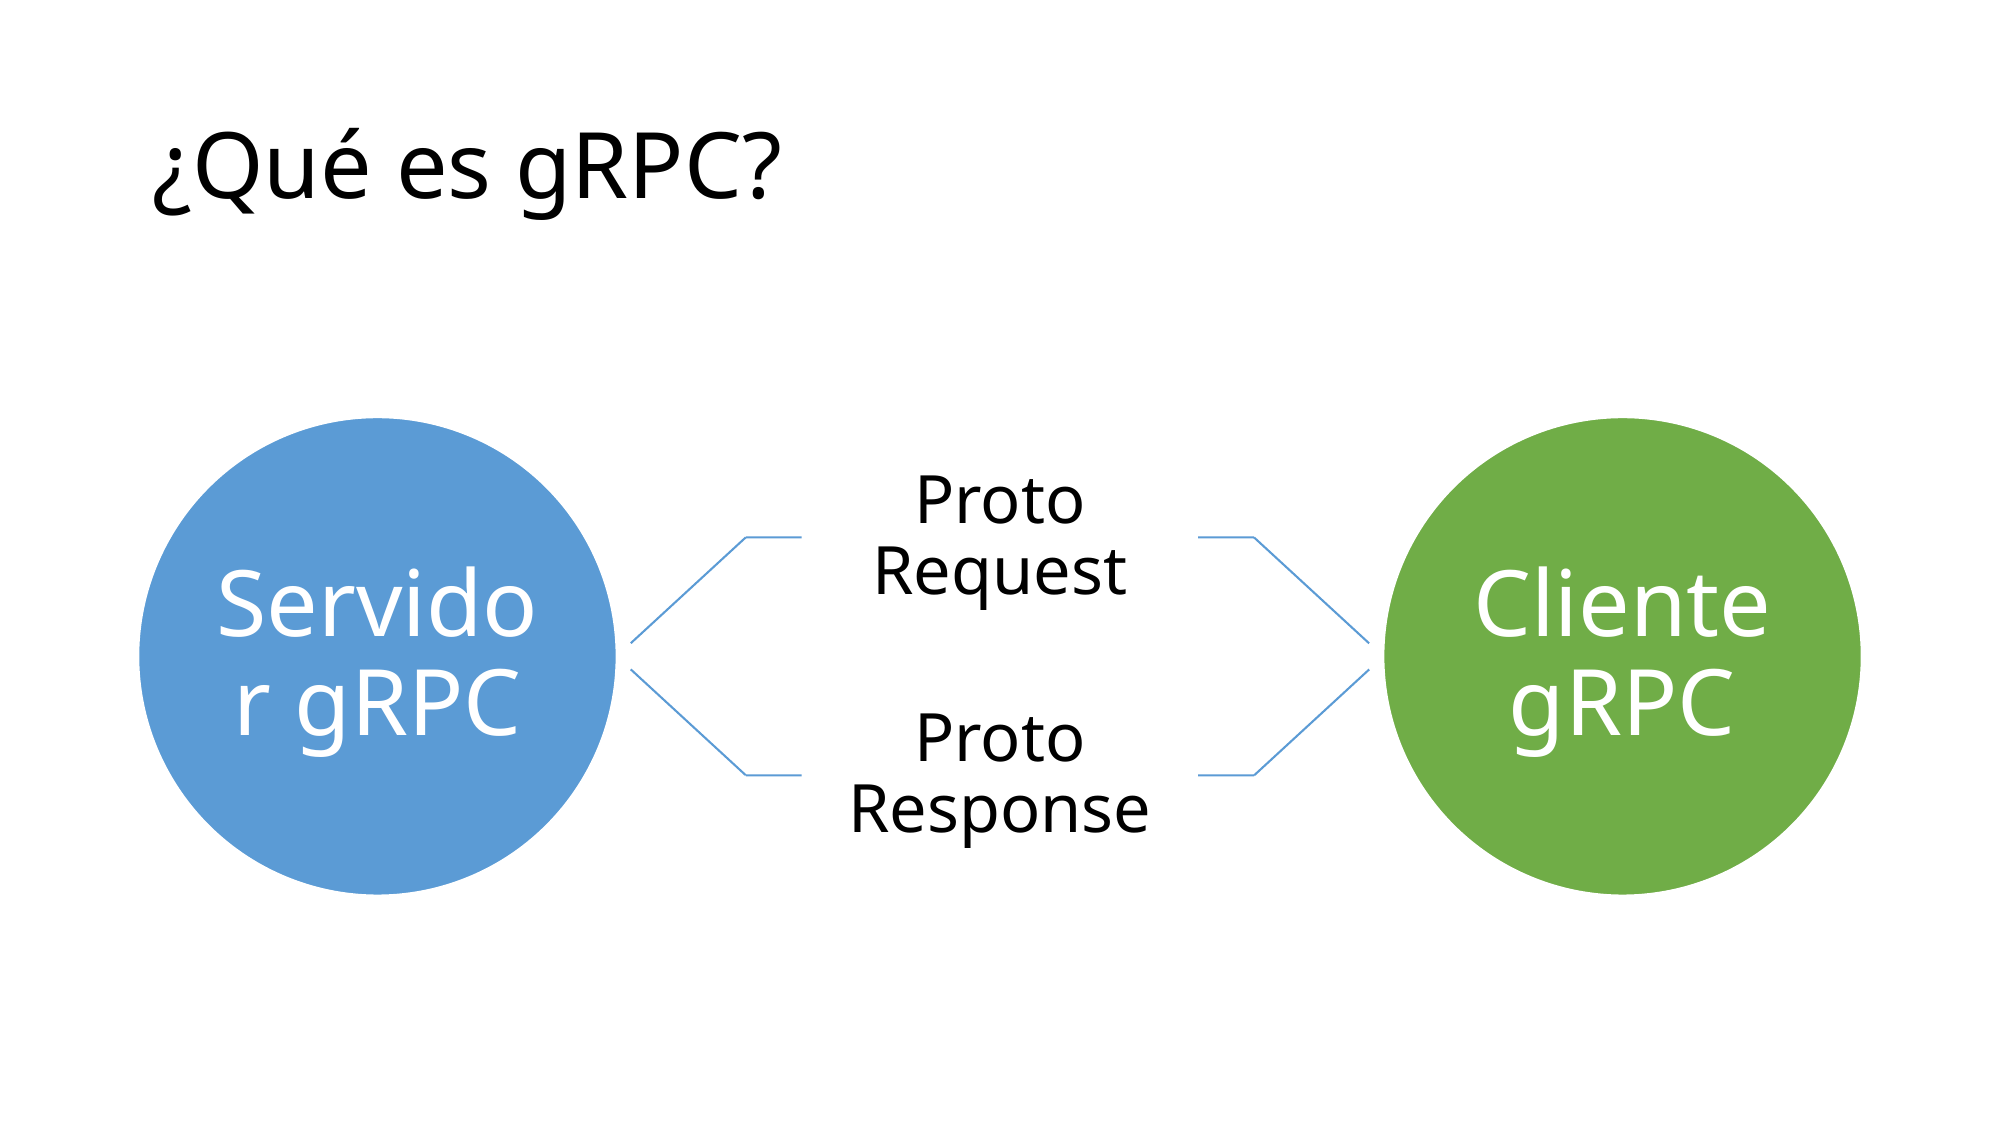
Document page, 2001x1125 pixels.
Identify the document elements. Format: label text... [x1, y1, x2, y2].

title ¿Qué es gRPC? [137, 59, 1863, 278]
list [137, 299, 1863, 1014]
